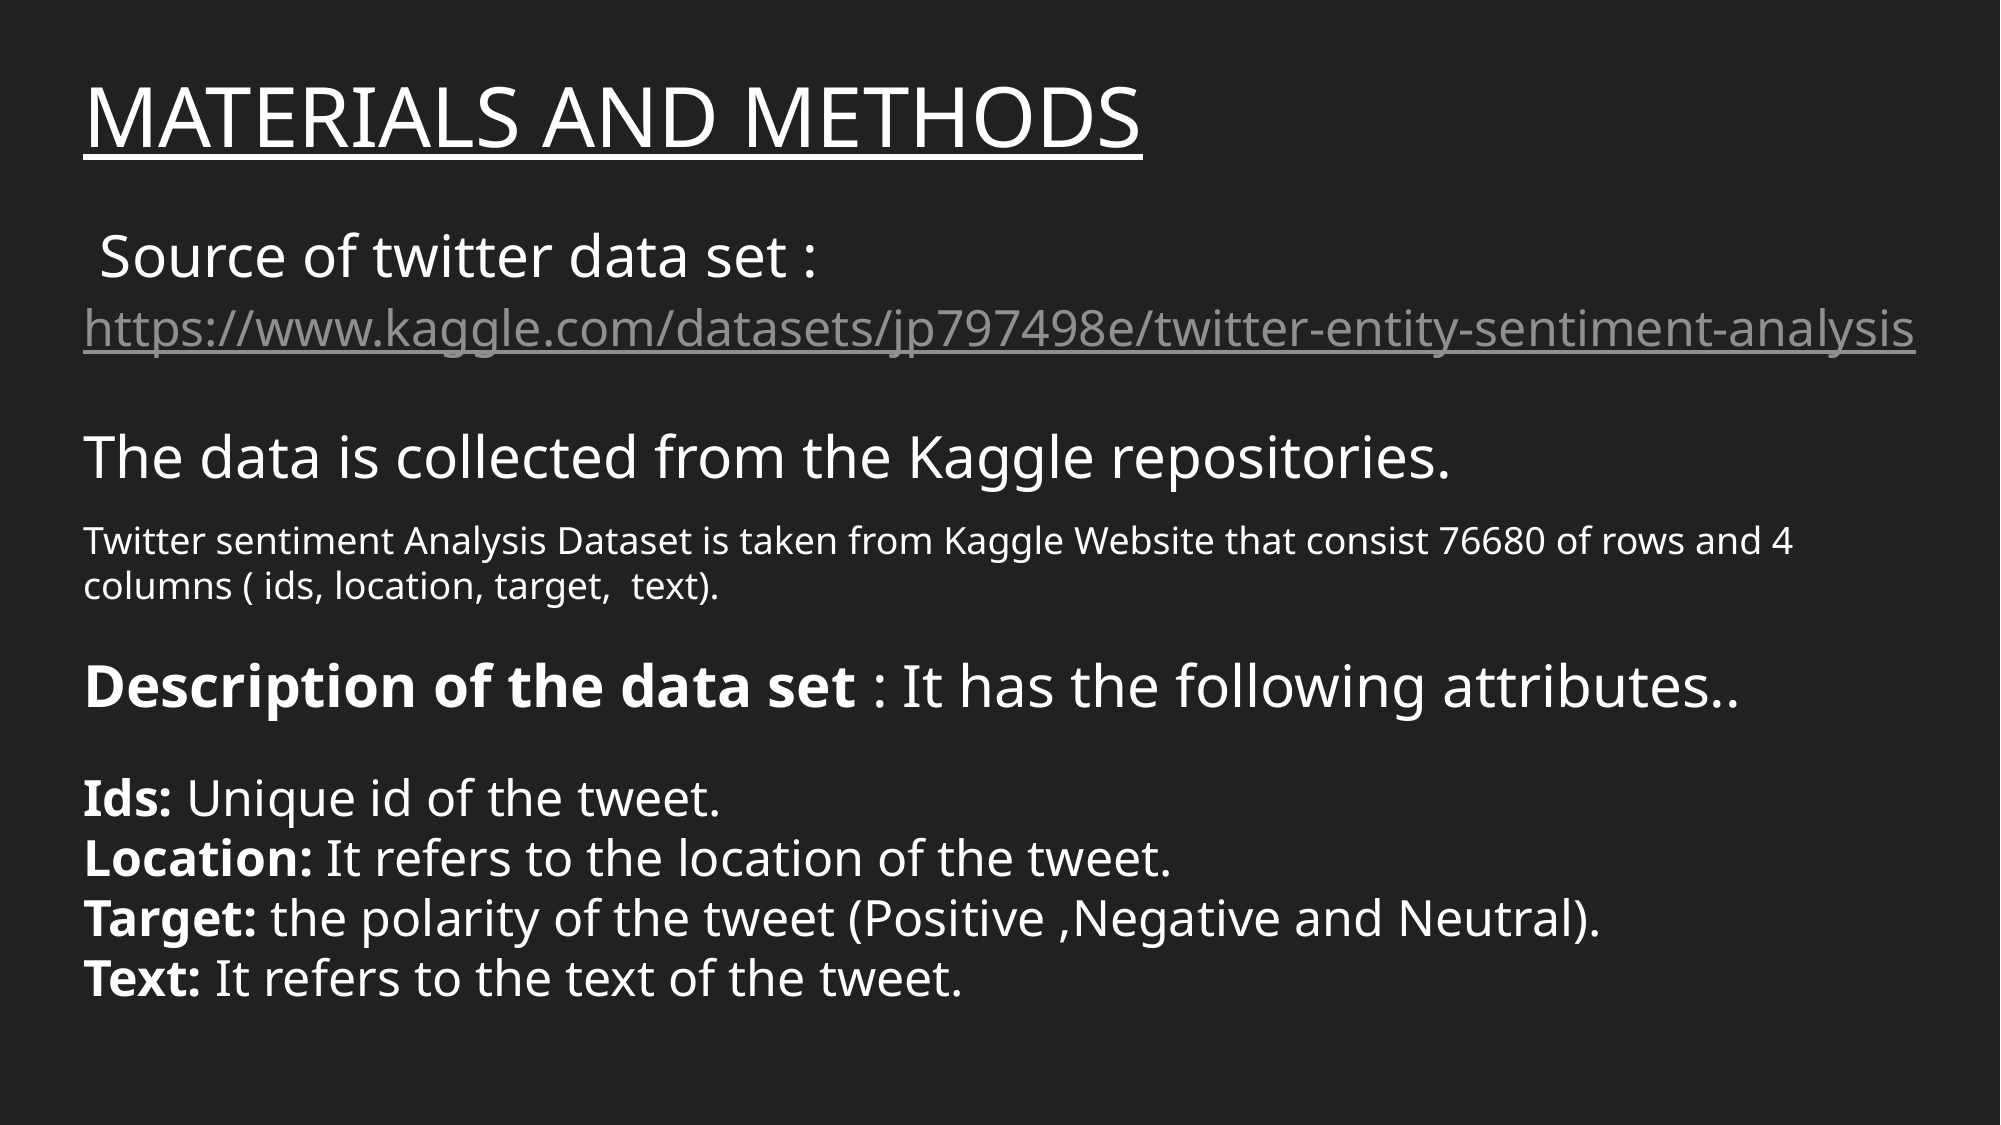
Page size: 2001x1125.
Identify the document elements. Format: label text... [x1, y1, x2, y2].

text_box Ids: Unique id of the tweet. Location: It refers to the location of the tweet. Target: the polarity of the tweet (Positive ,Negative and Neutral). Text: It refers to the text of the tweet. [68, 758, 1725, 1014]
text_box MATERIALS AND METHODS [68, 57, 1240, 172]
text_box Description of the data set : It has the following attributes.. [68, 641, 1836, 727]
text_box https://www.kaggle.com/datasets/jp797498e/twitter-entity-sentiment-analysis [68, 288, 1981, 372]
text_box Source of twitter data set : [85, 211, 834, 288]
text_box Twitter sentiment Analysis Dataset is taken from Kaggle Website that consist 76680 of rows and 4 columns ( ids, location, target, text). [68, 509, 1952, 615]
text_box The data is collected from the Kaggle repositories. [68, 413, 1589, 498]
